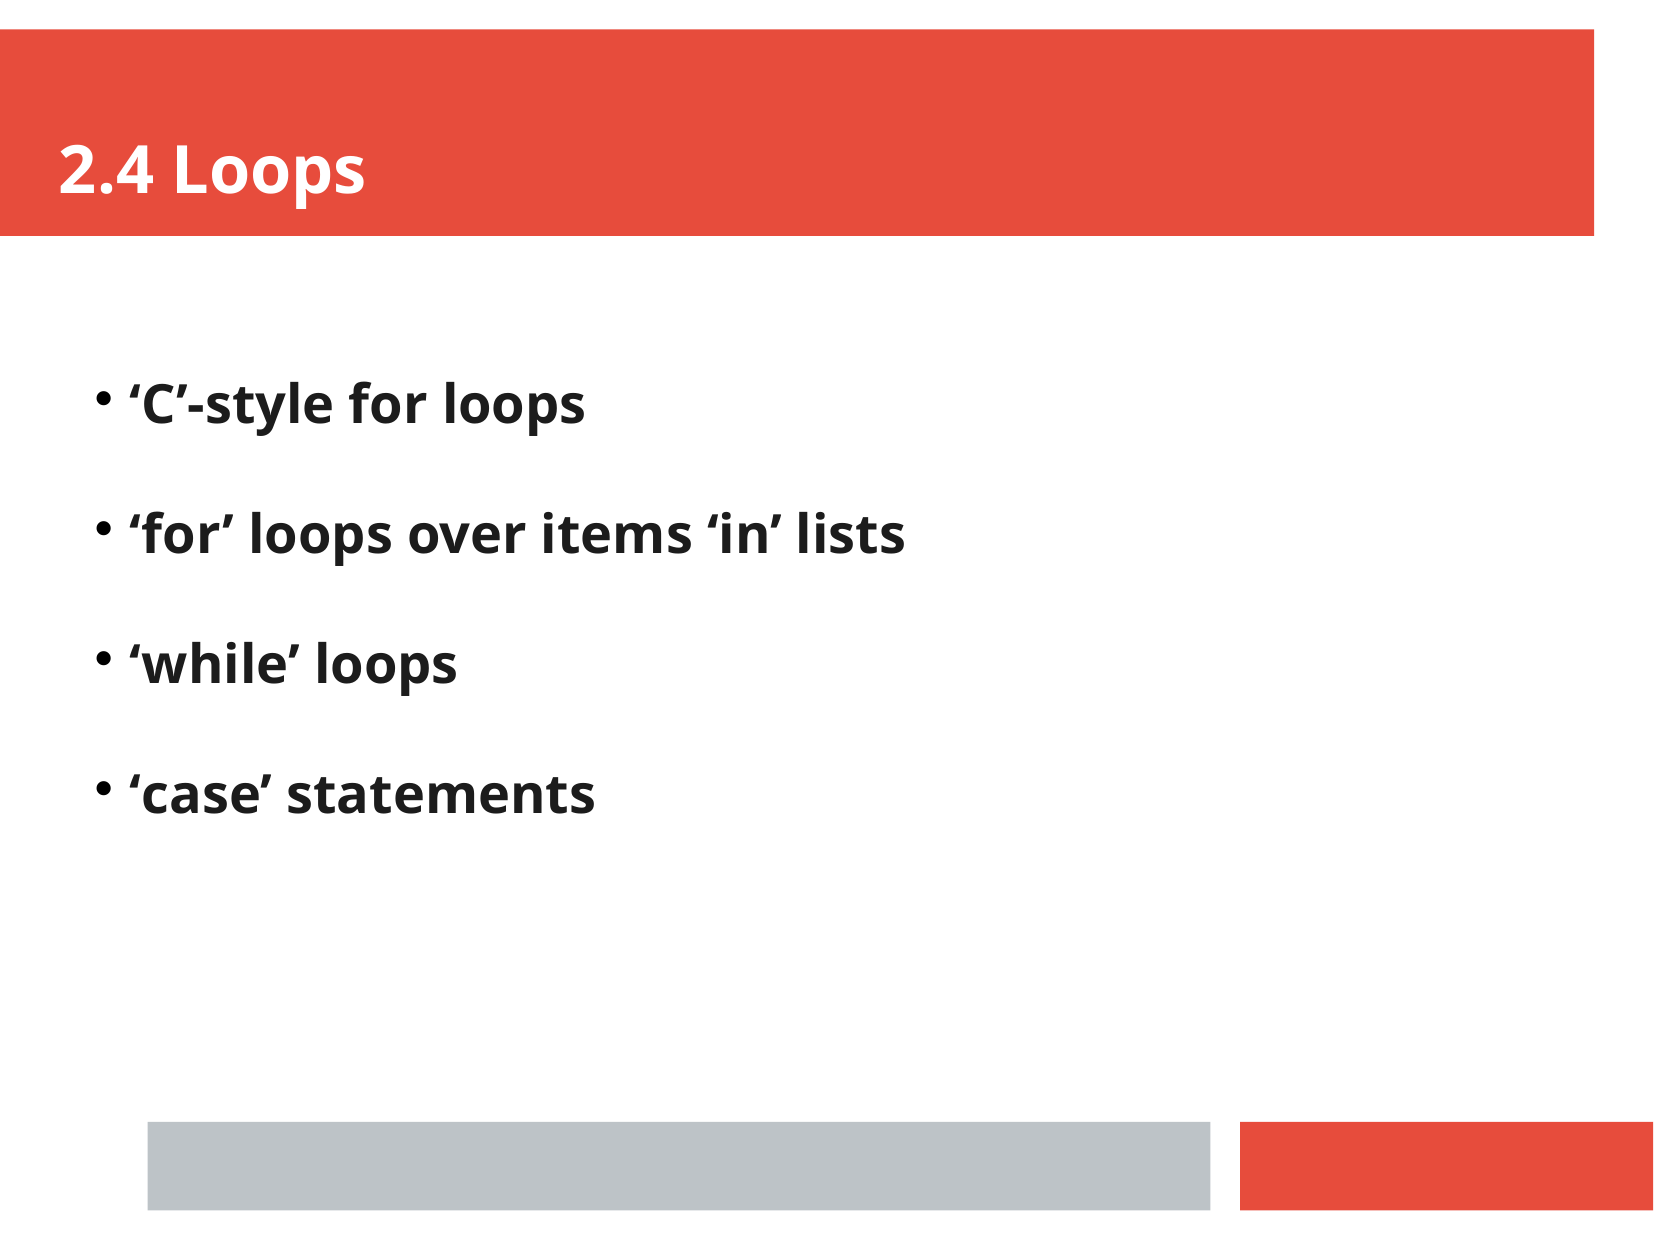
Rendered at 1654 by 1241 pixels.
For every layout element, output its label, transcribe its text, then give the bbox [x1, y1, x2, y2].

text_box 2.4 Loops [58, 58, 1595, 207]
text_box ‘C’-style for loops ‘for’ loops over items ‘in’ lists ‘while’ loops ‘case’ statements [58, 324, 1565, 1093]
